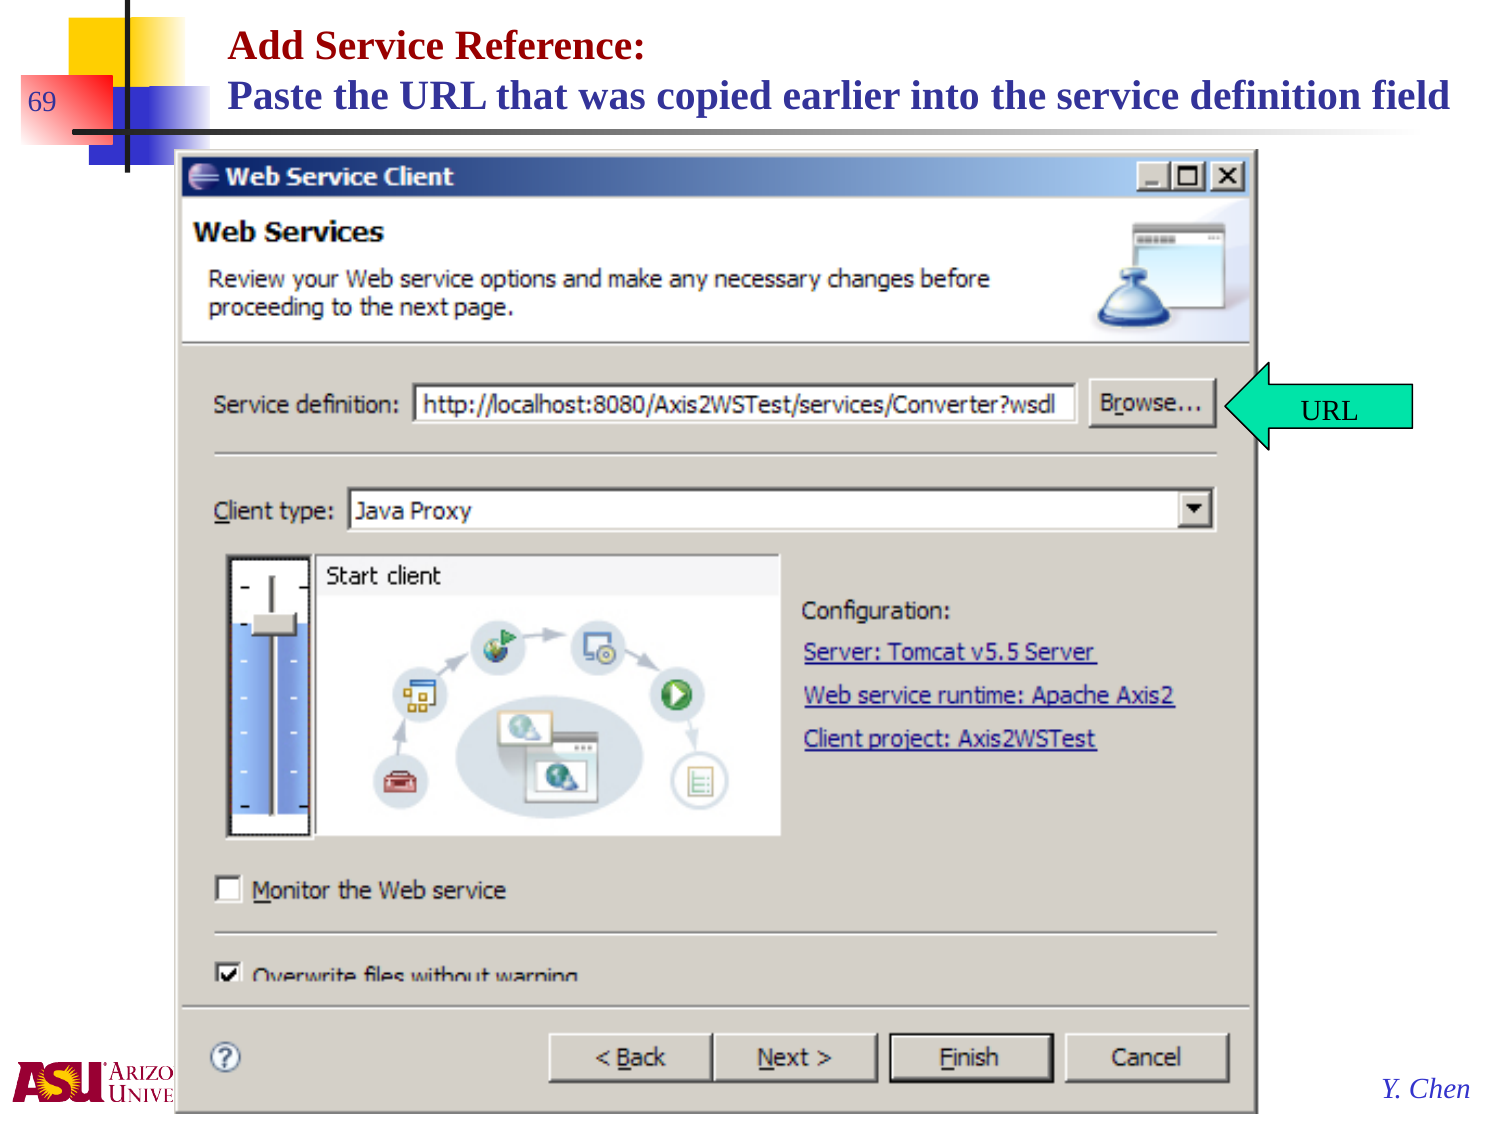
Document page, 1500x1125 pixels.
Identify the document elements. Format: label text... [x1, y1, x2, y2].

slide_number 69 [12, 49, 113, 126]
picture [12, 149, 1263, 1115]
text_box URL [1266, 362, 1413, 450]
title Add Service Reference: Paste the URL that was copied earlier into the service definition field [212, 0, 1488, 125]
